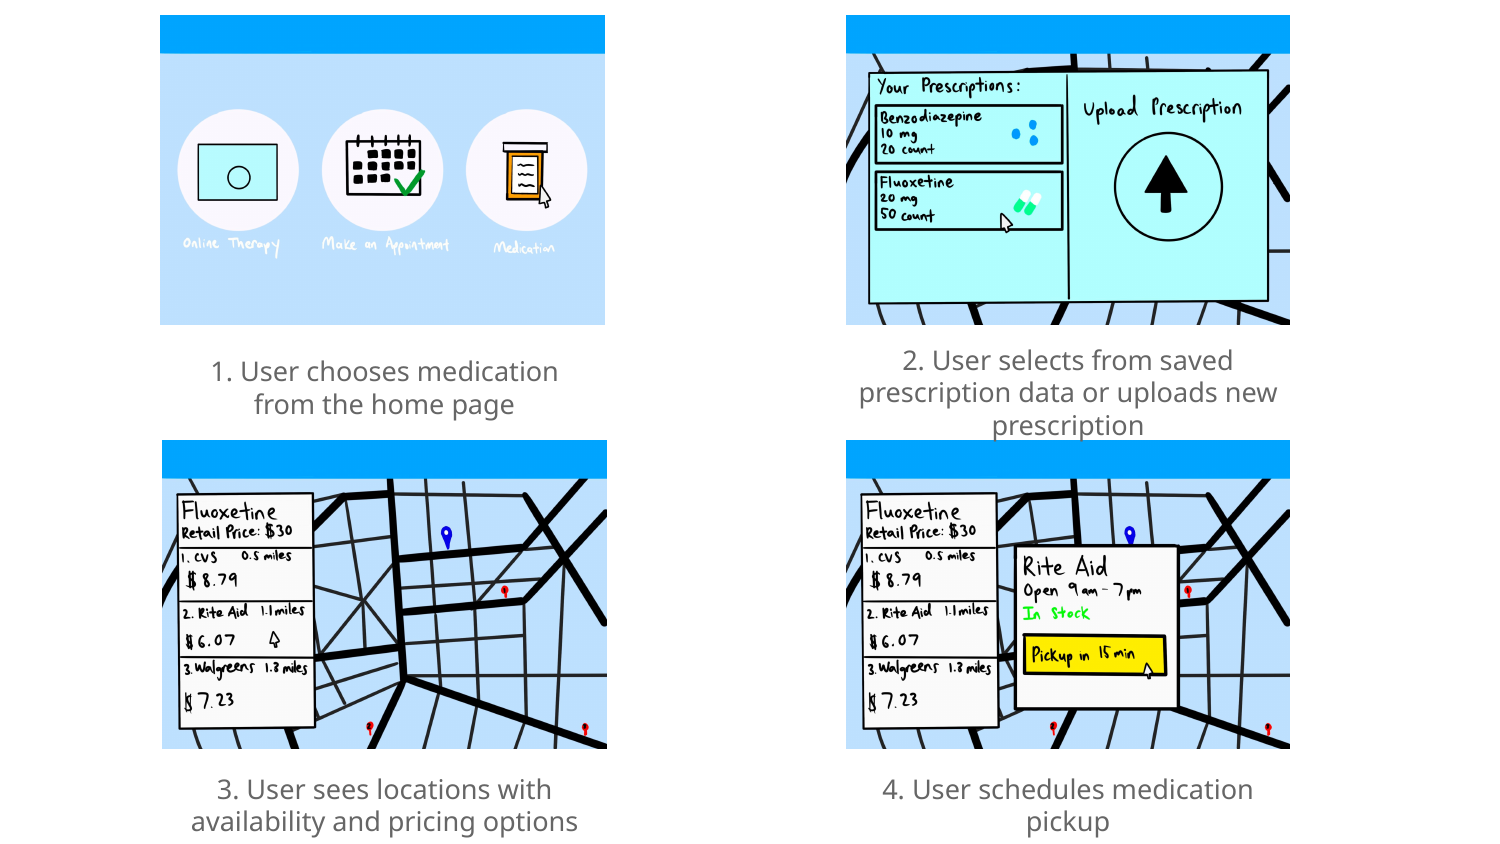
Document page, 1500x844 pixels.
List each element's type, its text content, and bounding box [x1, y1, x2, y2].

picture [160, 15, 605, 325]
text_box 1. User chooses medication from the home page [162, 339, 607, 397]
picture [845, 15, 1291, 325]
picture [162, 440, 607, 750]
text_box 2. User selects from saved prescription data or uploads new prescription [821, 328, 1314, 456]
text_box 4. User schedules medication pickup [821, 757, 1314, 844]
picture [845, 440, 1291, 750]
text_box 3. User sees locations with availability and pricing options [138, 757, 631, 844]
